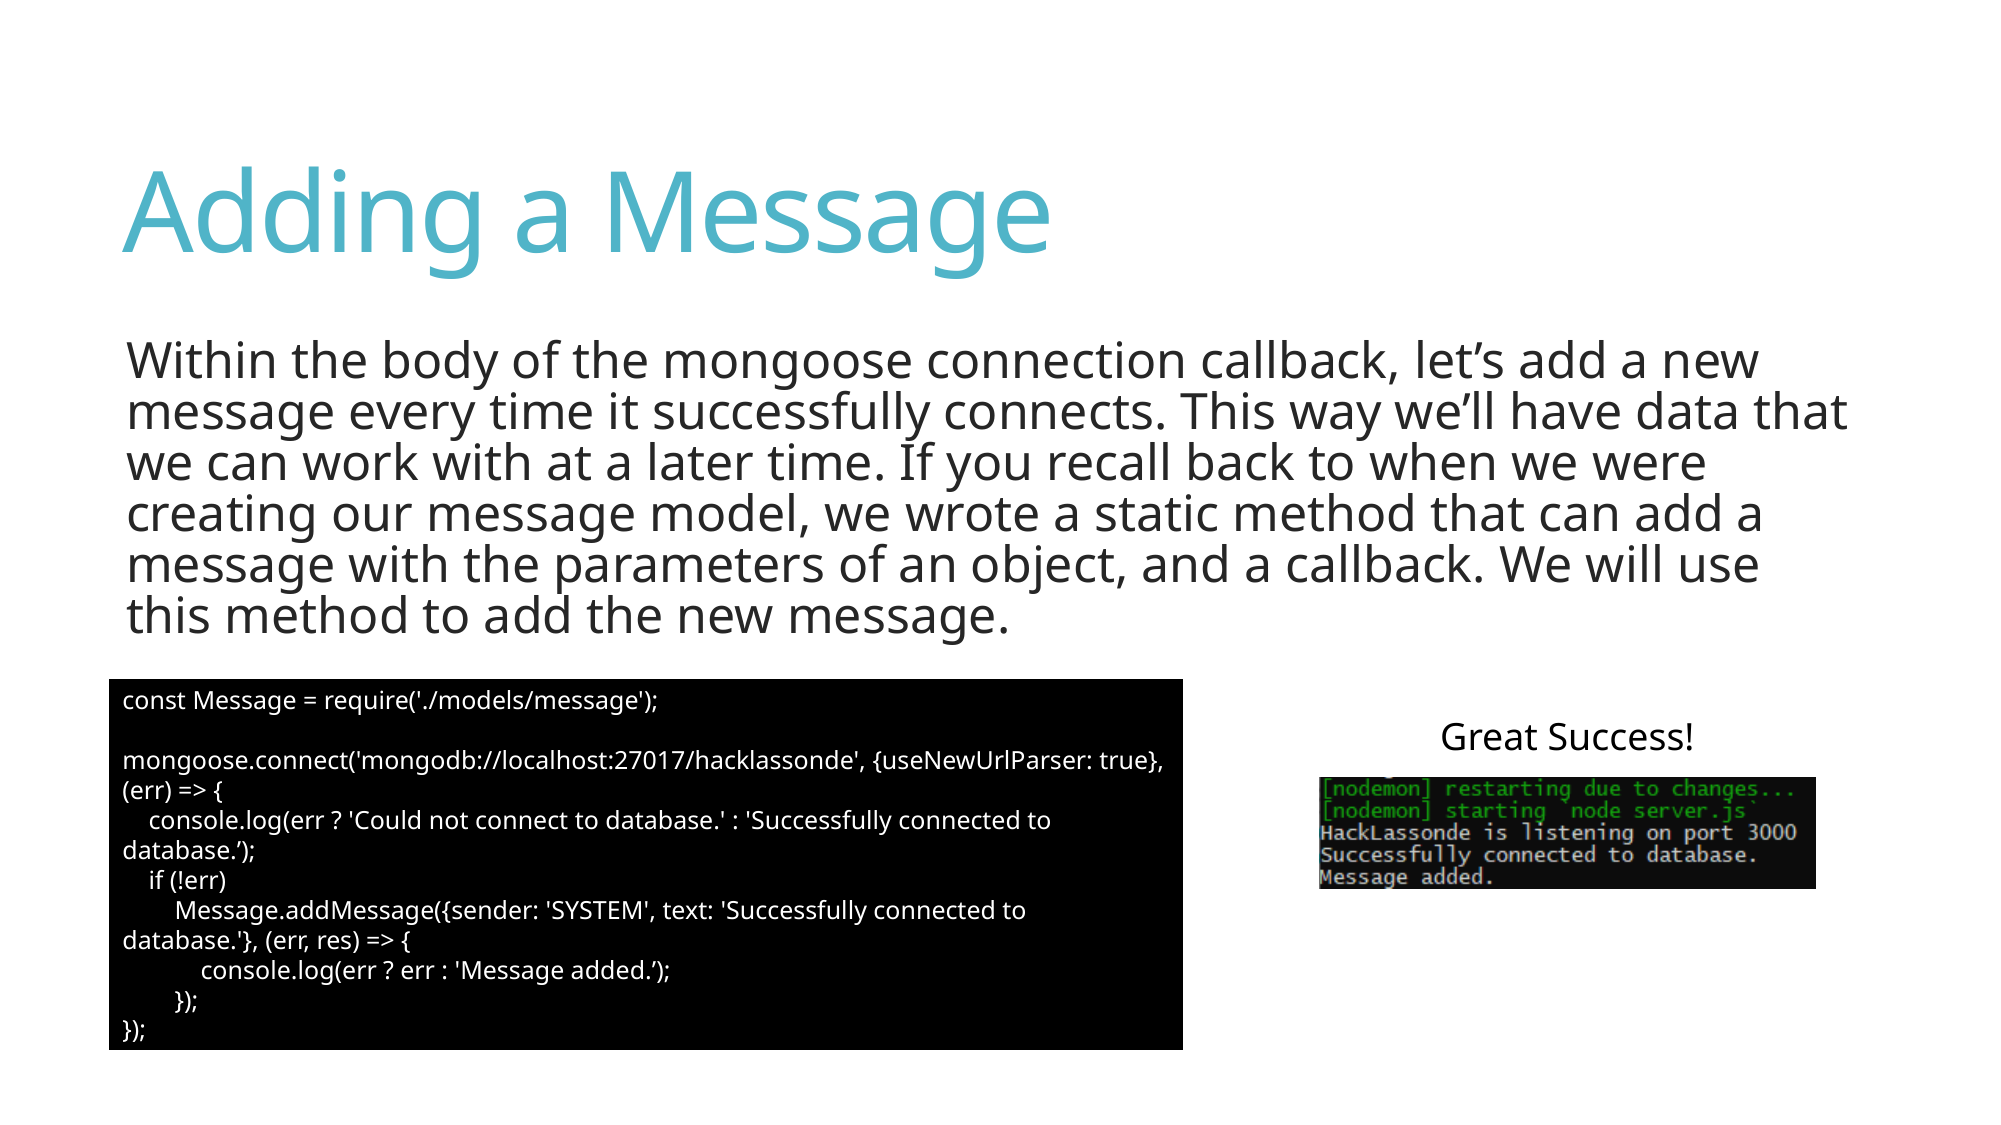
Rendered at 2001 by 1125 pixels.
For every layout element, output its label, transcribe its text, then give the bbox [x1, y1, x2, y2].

text_box const Message = require('./models/message'); mongoose.connect('mongodb://localhost:27017/hacklassonde', {useNewUrlParser: true}, (err) => { console.log(err ? 'Could not connect to database.' : 'Successfully connected to database.’); if (!err) Message.addMessage({sender: 'SYSTEM', text: 'Successfully connected to database.'}, (err, res) => { console.log(err ? err : 'Message added.’); }); }); [106, 676, 1186, 1053]
list Within the body of the mongoose connection callback, let’s add a new message every time it successfully connects. This way we’ll have data that we can work with at a later time. If you recall back to when we were creating our message model, we wrote a static method that can add a message with the parameters of an object, and a callback. We will use this method to add the new message. [111, 329, 1876, 602]
text_box Great Success! [1425, 705, 1710, 765]
picture [1319, 777, 1816, 889]
title Adding a Message [107, 81, 1875, 354]
